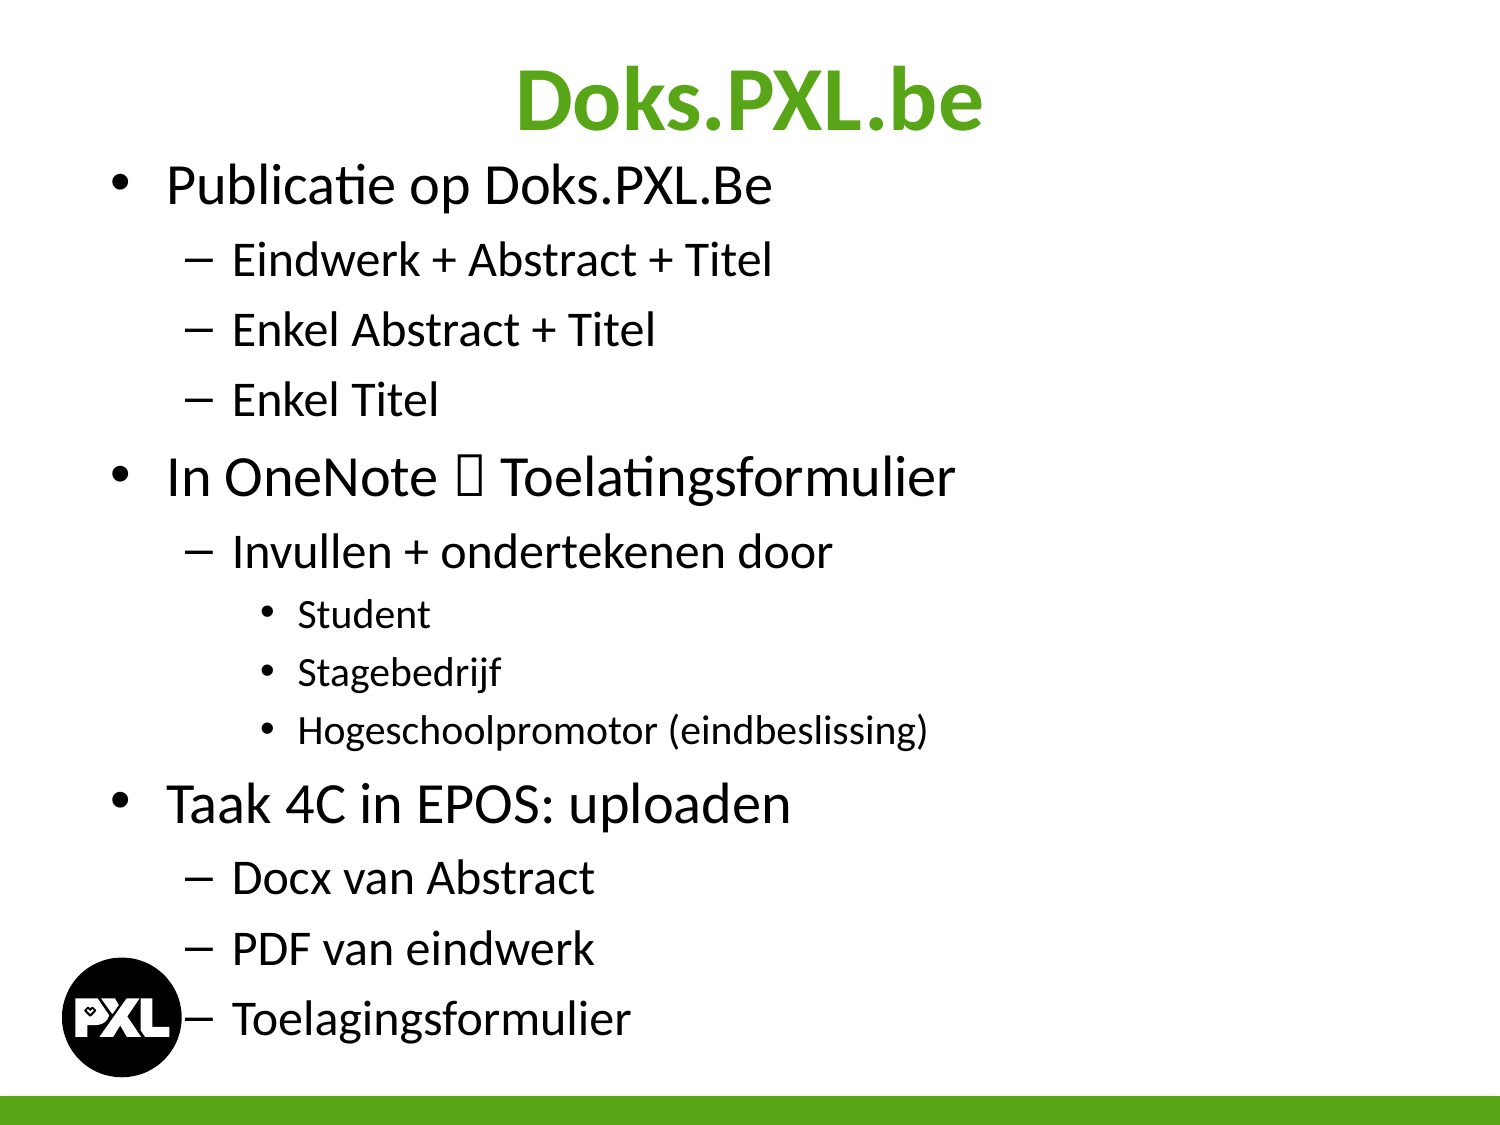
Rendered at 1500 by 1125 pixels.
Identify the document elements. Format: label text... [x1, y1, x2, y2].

title Doks.PXL.be [75, 0, 1425, 188]
list Publicatie op Doks.PXL.Be Eindwerk + Abstract + Titel Enkel Abstract + Titel Enkel Titel In OneNote  Toelatingsformulier Invullen + ondertekenen door Student Stagebedrijf Hogeschoolpromotor (eindbeslissing) Taak 4C in EPOS: uploaden Docx van Abstract PDF van eindwerk Toelagingsformulier [95, 139, 1445, 882]
